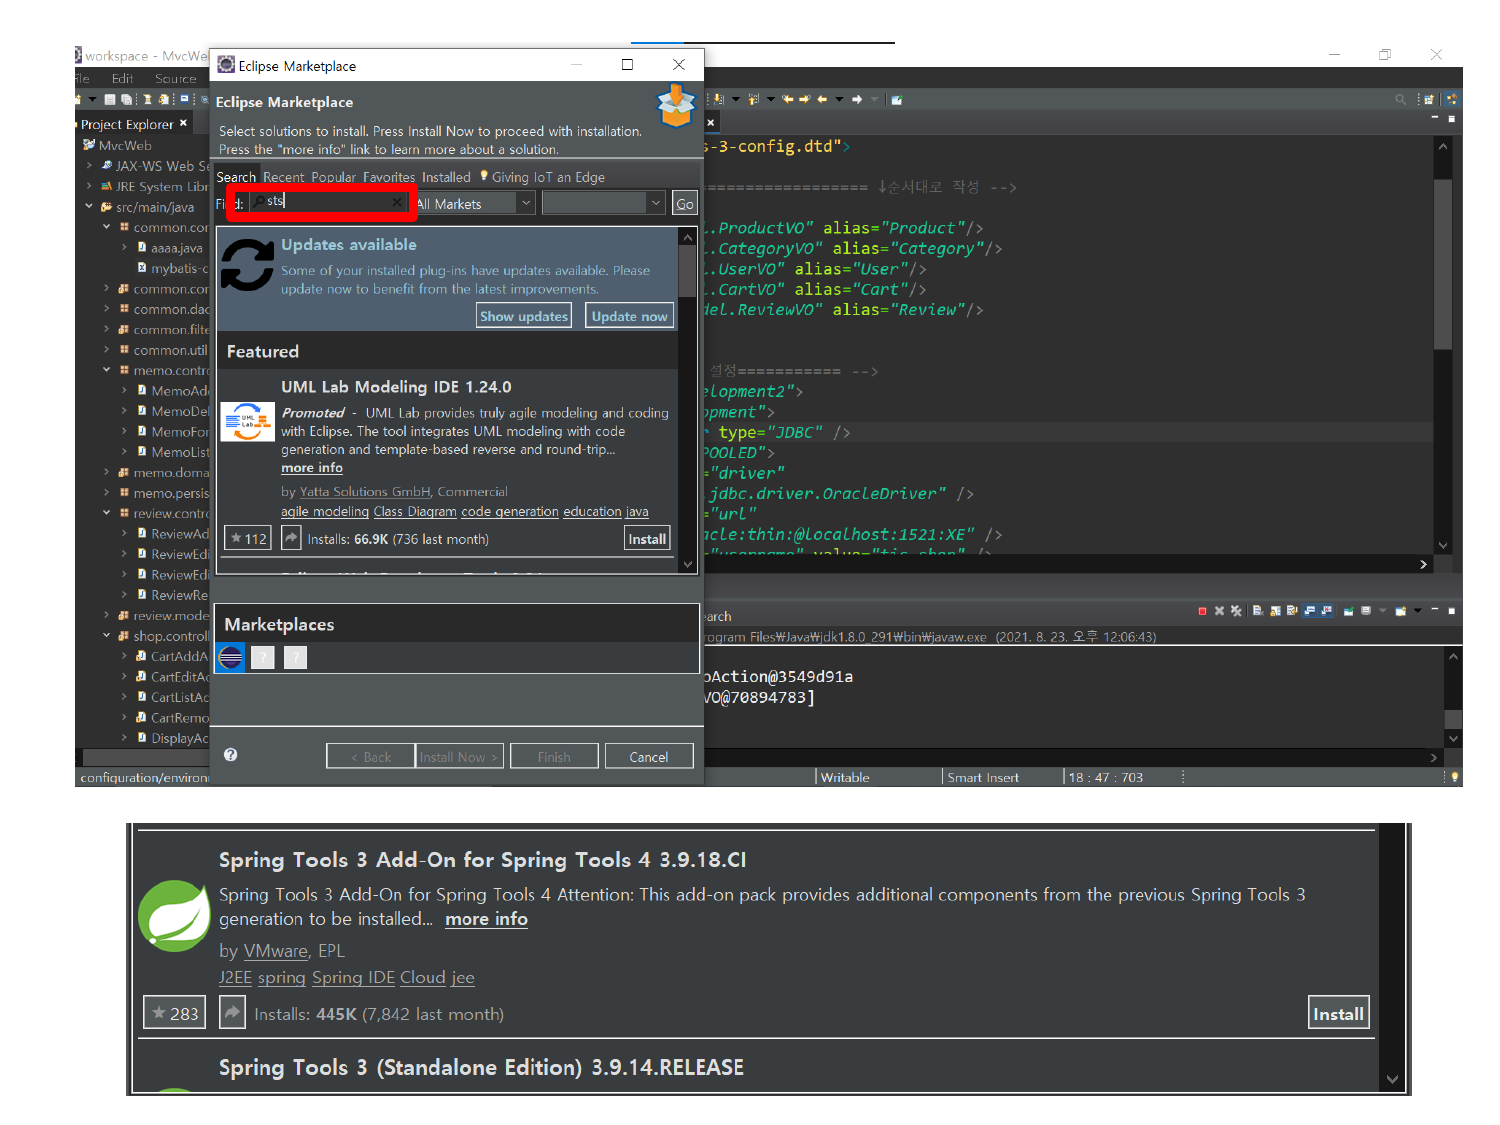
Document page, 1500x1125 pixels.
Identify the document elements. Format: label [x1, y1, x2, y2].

picture [75, 42, 1464, 788]
picture [126, 823, 1412, 1096]
